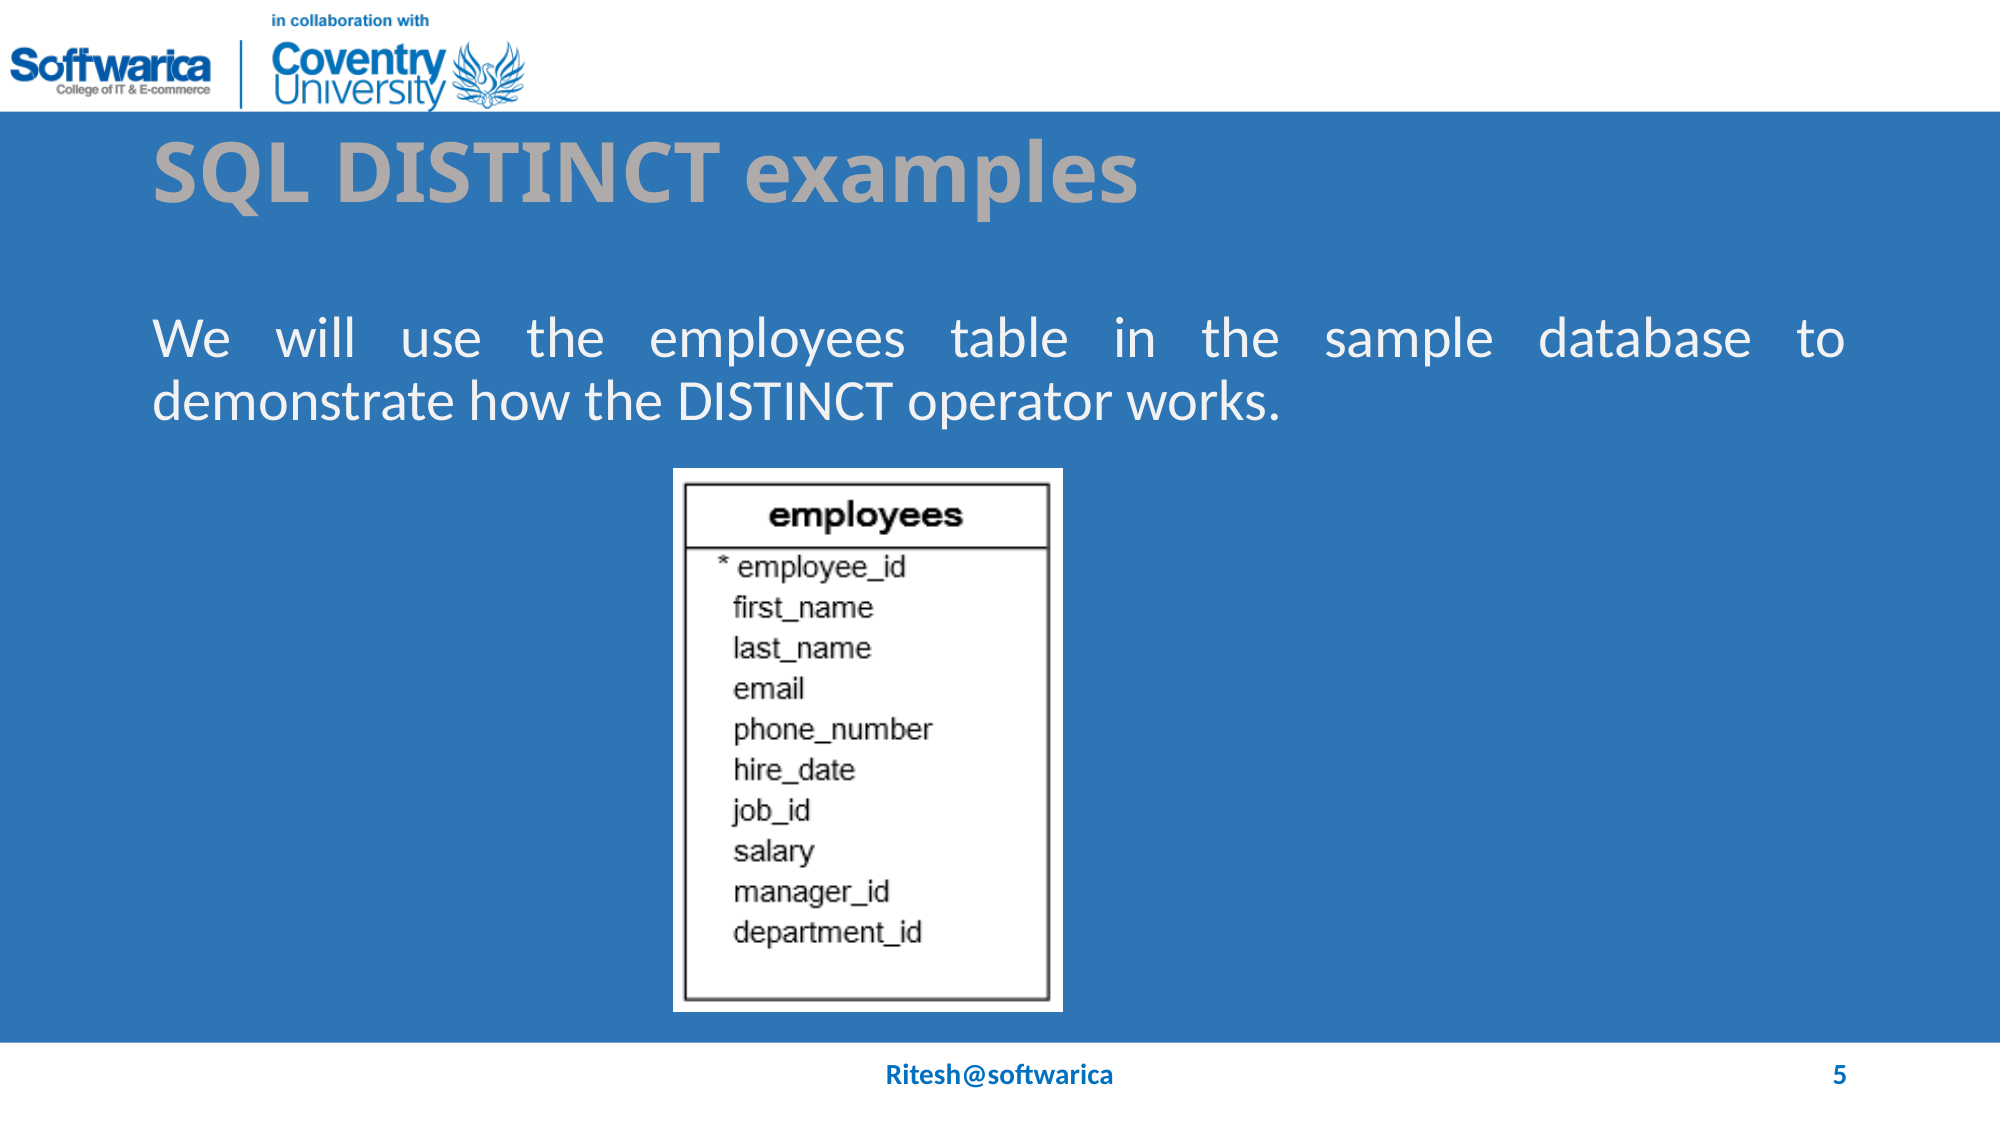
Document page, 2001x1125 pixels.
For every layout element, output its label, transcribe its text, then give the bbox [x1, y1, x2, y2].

footer Ritesh@softwarica [662, 1042, 1338, 1103]
picture [673, 468, 1063, 1012]
slide_number 5 [1412, 1042, 1863, 1103]
picture [10, 14, 525, 112]
title SQL DISTINCT examples [137, 111, 1863, 240]
list We will use the employees table in the sample database to demonstrate how the DISTINCT operator works. [137, 299, 1863, 1014]
